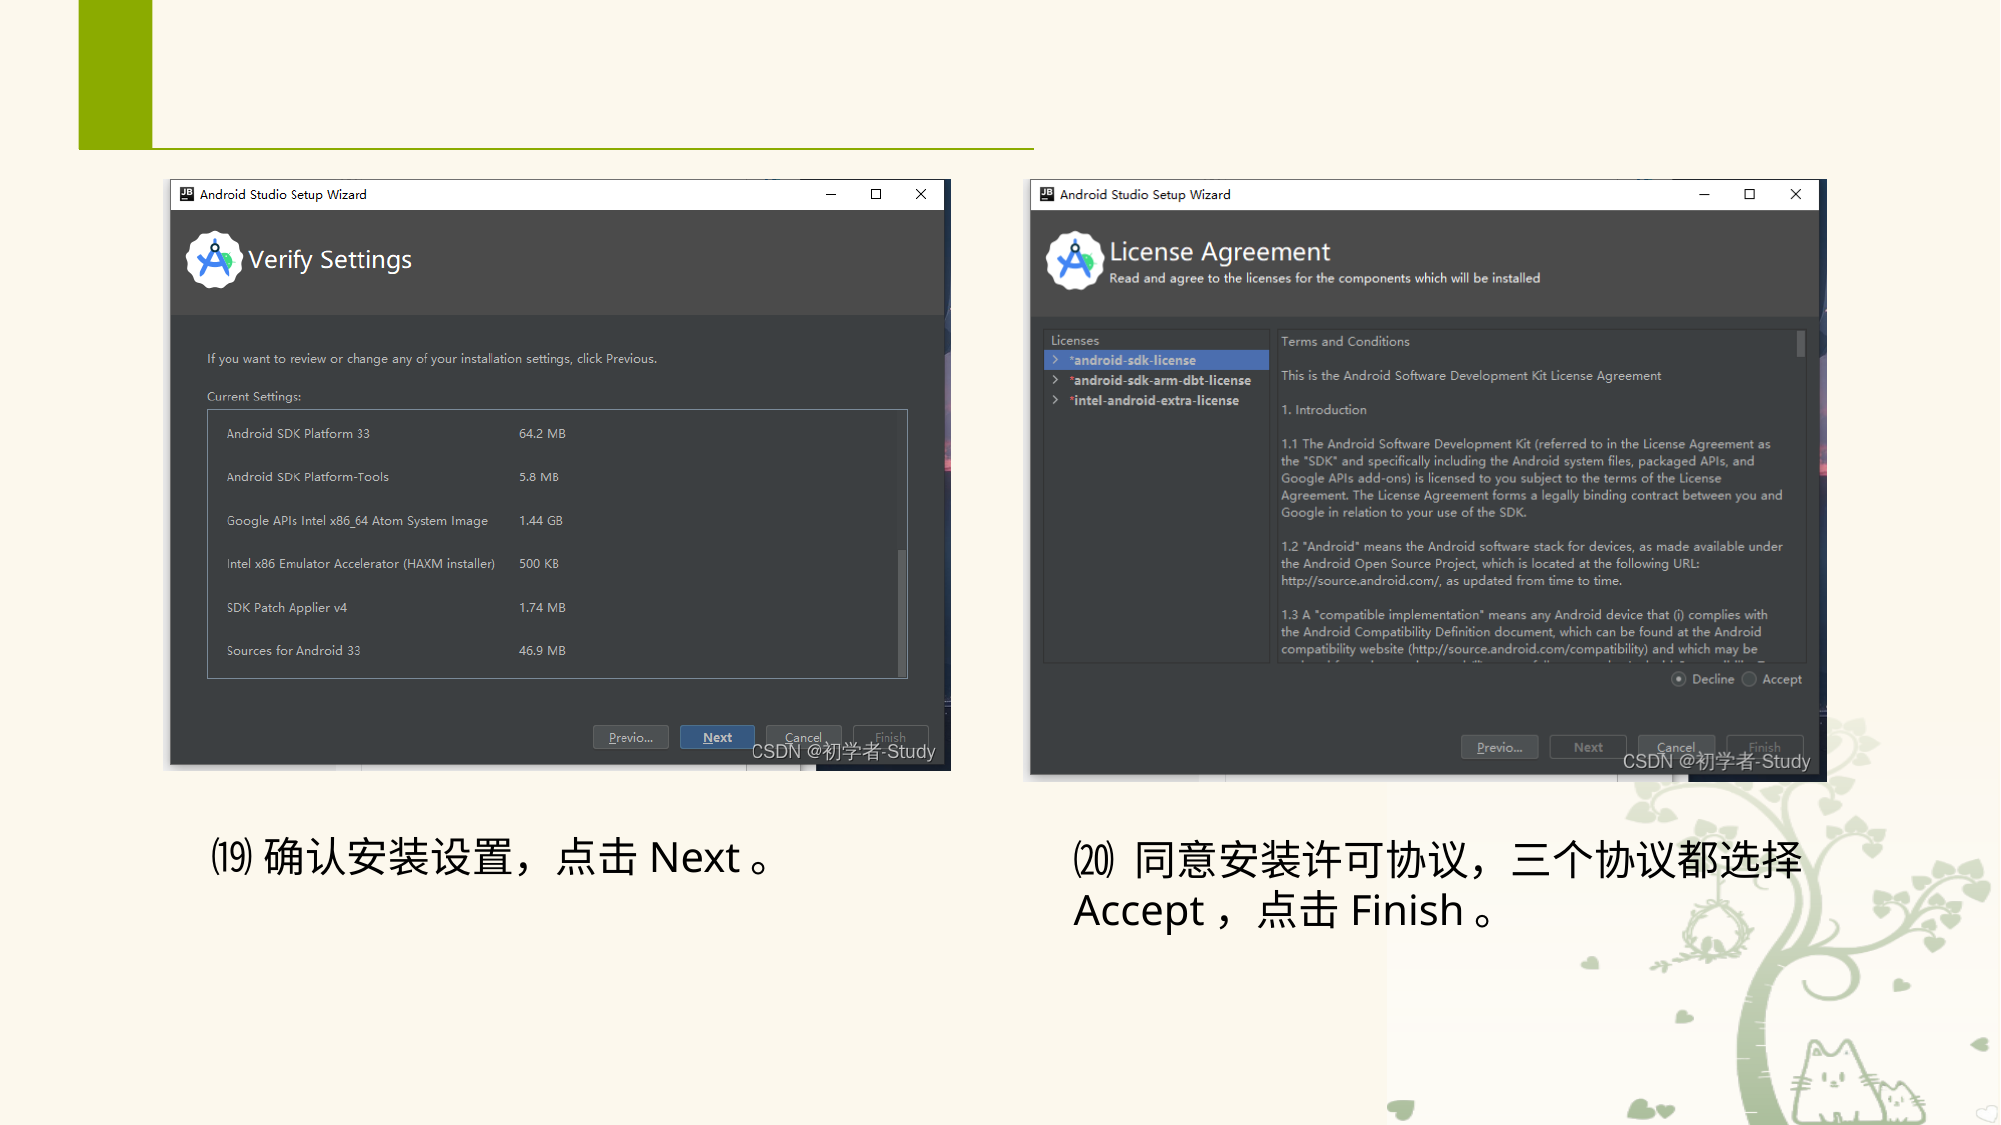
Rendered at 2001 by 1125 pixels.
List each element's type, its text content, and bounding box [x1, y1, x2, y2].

text_box ⒇ 同意安装许可协议，三个协议都选择Accept，点击Finish。 [1059, 826, 1827, 941]
picture [162, 179, 952, 771]
text_box ⒆确认安装设置，点击Next。 [196, 823, 918, 889]
picture [1023, 179, 1828, 783]
